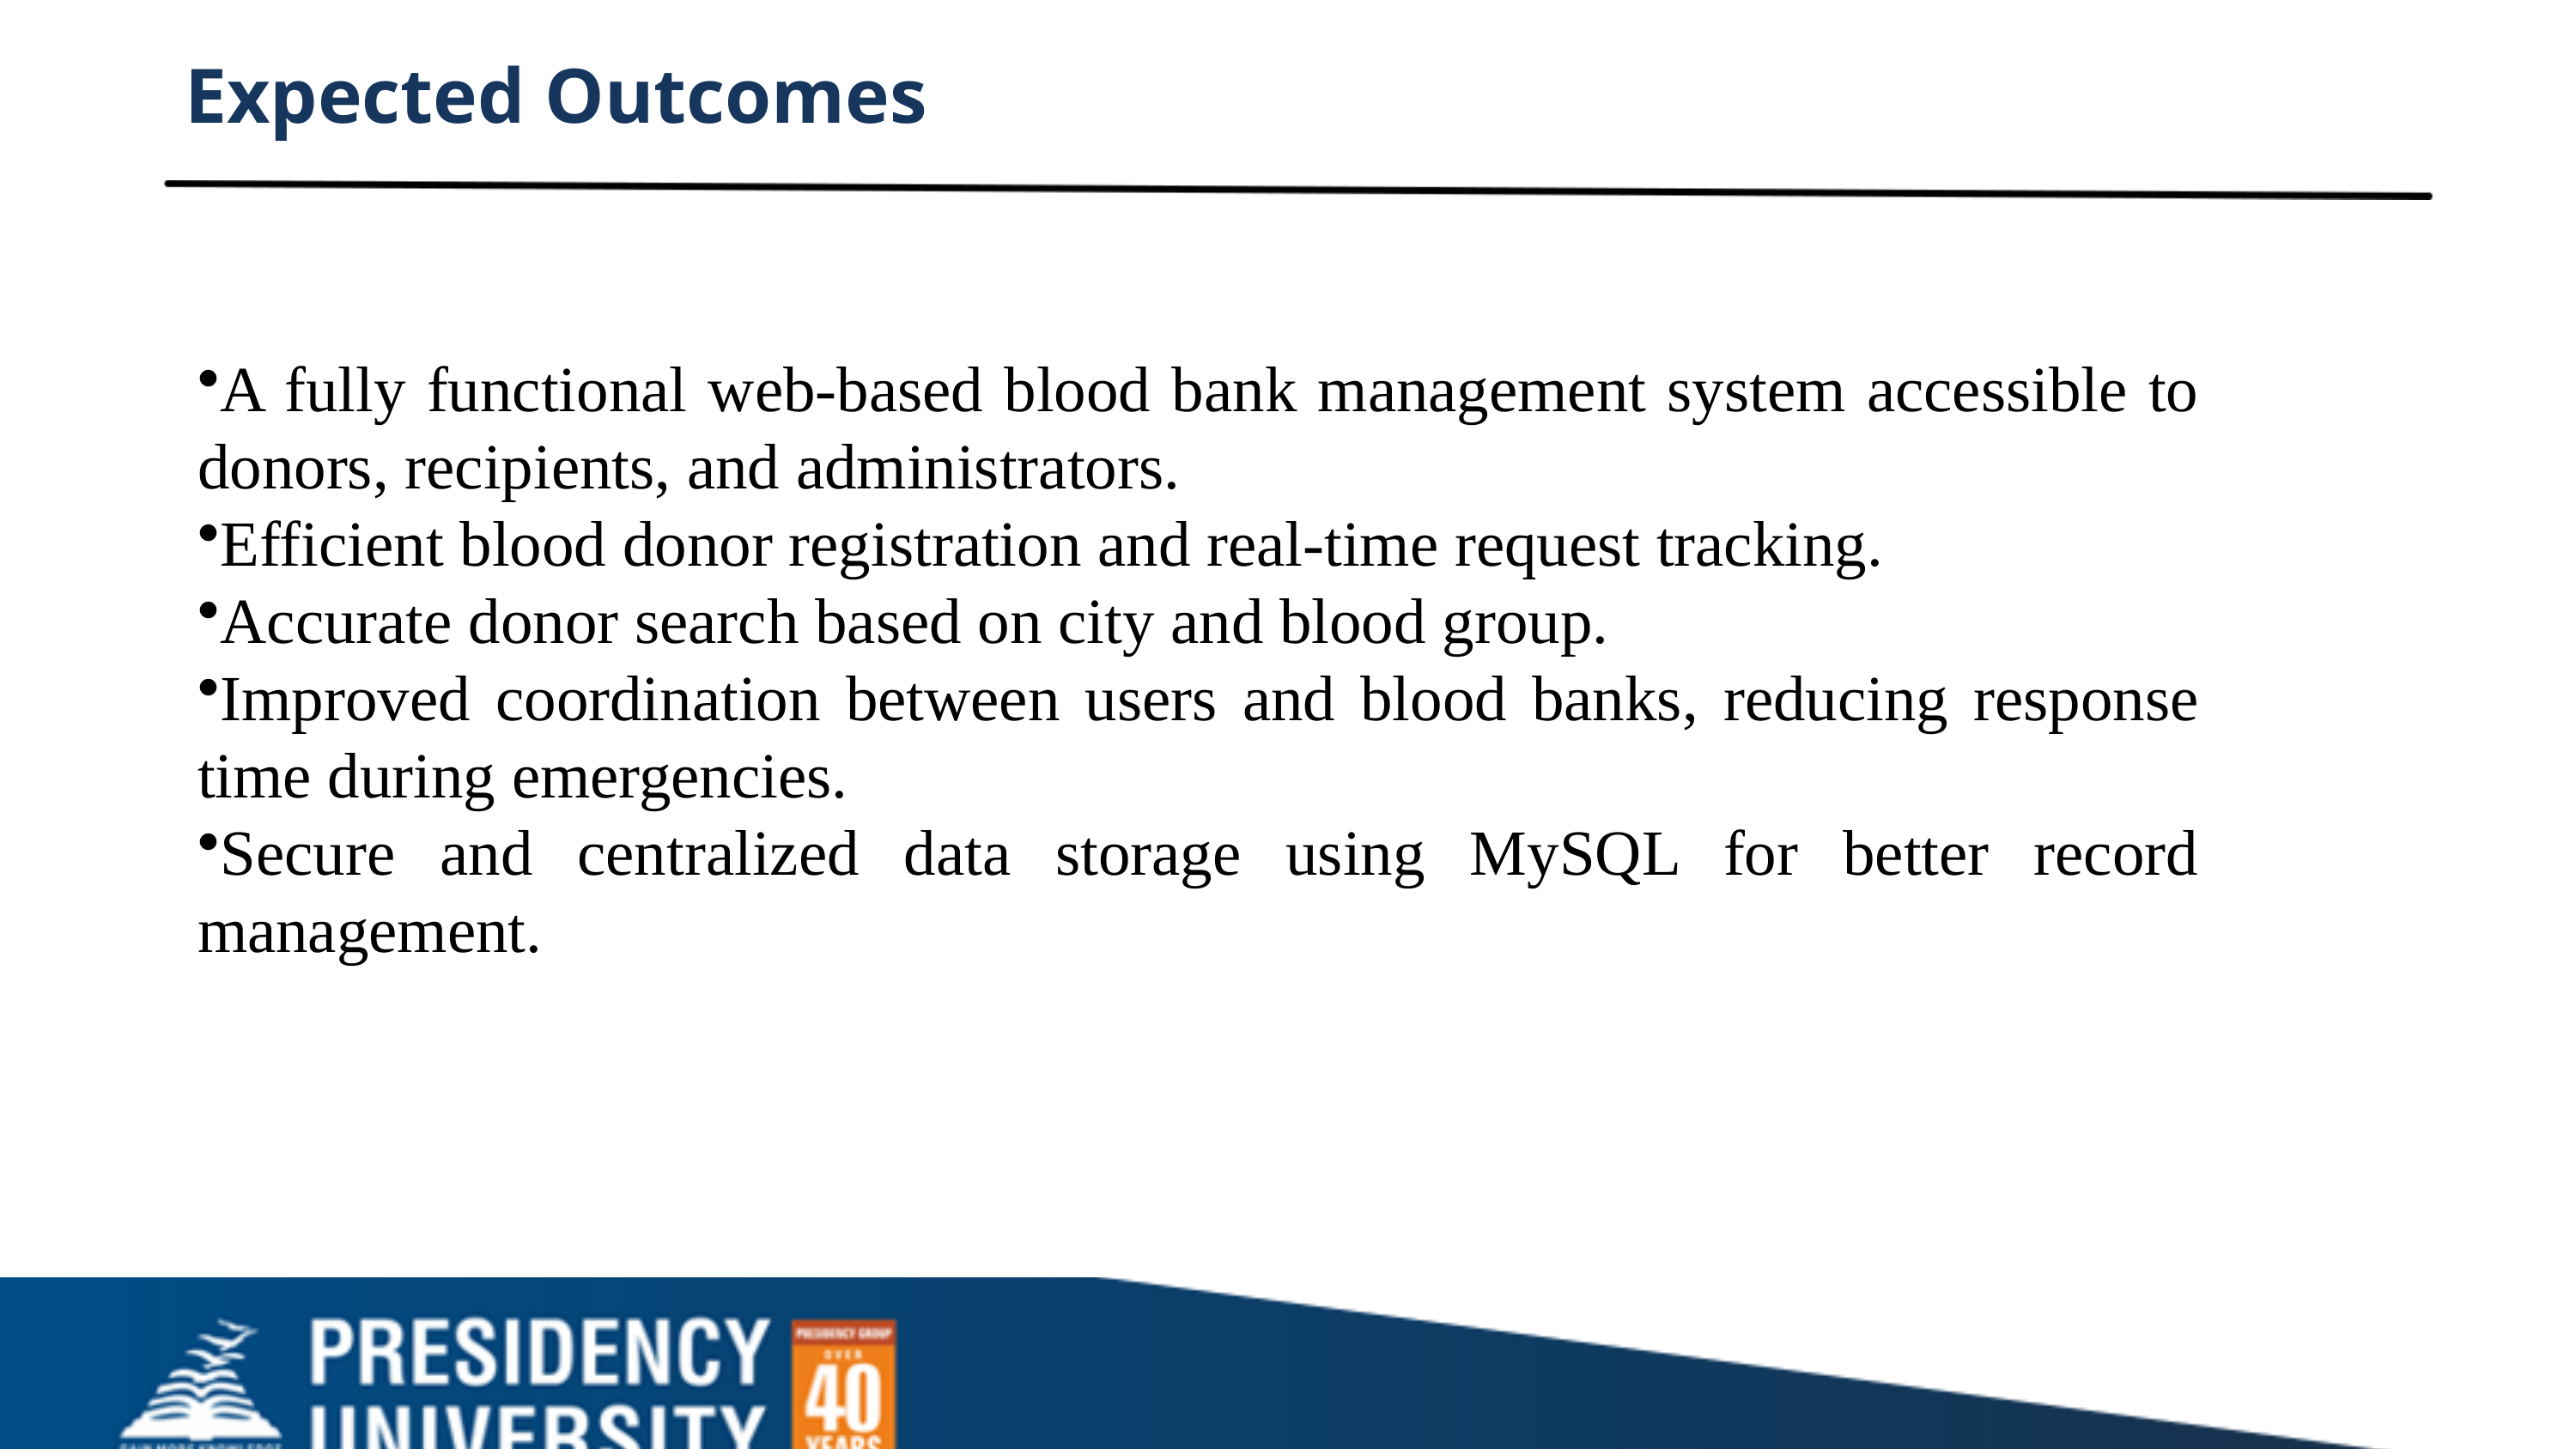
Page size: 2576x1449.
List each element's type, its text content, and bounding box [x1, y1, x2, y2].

text_box Expected Outcomes [184, 48, 2413, 139]
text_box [0, 1277, 2576, 1449]
text_box A fully functional web-based blood bank management system accessible to donors, recipients, and administrators. Efficient blood donor registration and real-time request tracking. Accurate donor search based on city and blood group. Improved coordination between users and blood banks, reducing response time during emergencies. Secure and centralized data storage using MySQL for better record management. [185, 341, 2214, 973]
text_box [162, 180, 2435, 200]
